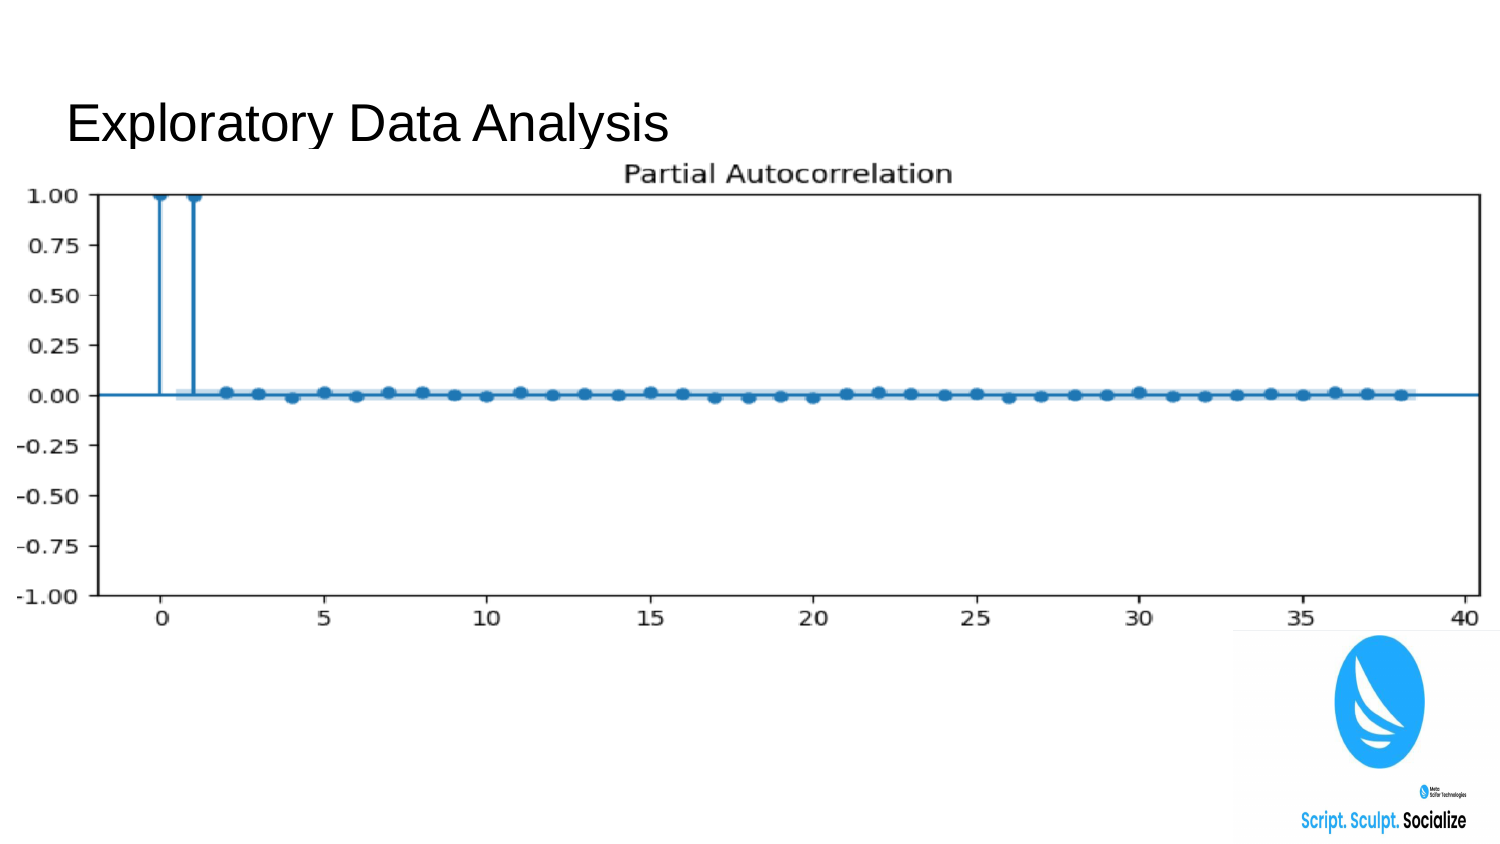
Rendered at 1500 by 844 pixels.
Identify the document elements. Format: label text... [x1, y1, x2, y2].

title Exploratory Data Analysis [51, 72, 1449, 148]
picture [17, 149, 1500, 844]
